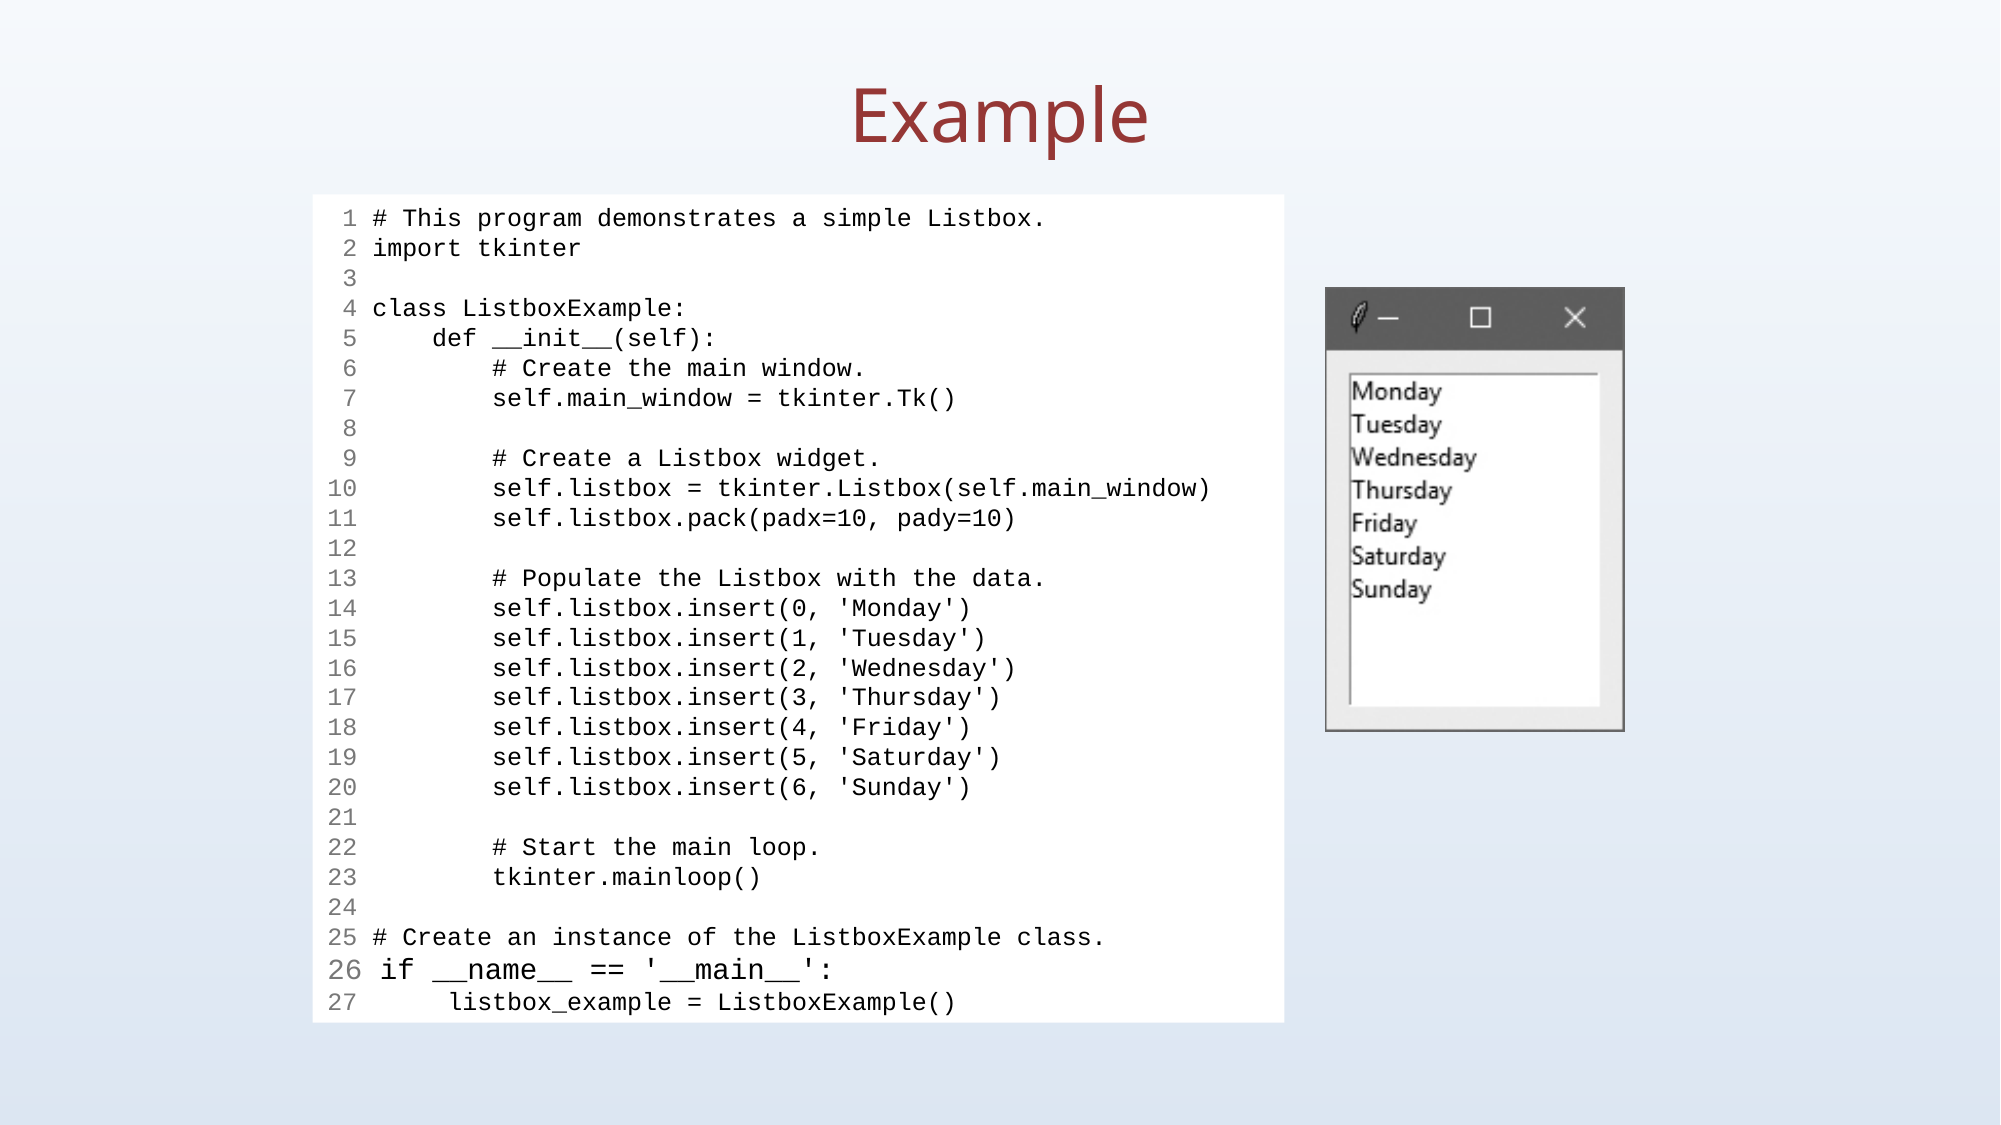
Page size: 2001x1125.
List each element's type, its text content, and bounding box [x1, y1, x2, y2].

text_box 1 # This program demonstrates a simple Listbox. 2 import tkinter 3 4 class ListboxExample: 5 def __init__(self): 6 # Create the main window. 7 self.main_window = tkinter.Tk() 8 9 # Create a Listbox widget. 10 self.listbox = tkinter.Listbox(self.main_window) 11 self.listbox.pack(padx=10, pady=10) 12 13 # Populate the Listbox with the data. 14 self.listbox.insert(0, 'Monday') 15 self.listbox.insert(1, 'Tuesday') 16 self.listbox.insert(2, 'Wednesday') 17 self.listbox.insert(3, 'Thursday') 18 self.listbox.insert(4, 'Friday') 19 self.listbox.insert(5, 'Saturday') 20 self.listbox.insert(6, 'Sunday') 21 22 # Start the main loop. 23 tkinter.mainloop() 24 25 # Create an instance of the ListboxExample class. 26 if __name__ == '__main__': 27 listbox_example = ListboxExample() [312, 194, 1285, 1023]
title Example [324, 50, 1675, 175]
picture [1324, 287, 1626, 732]
